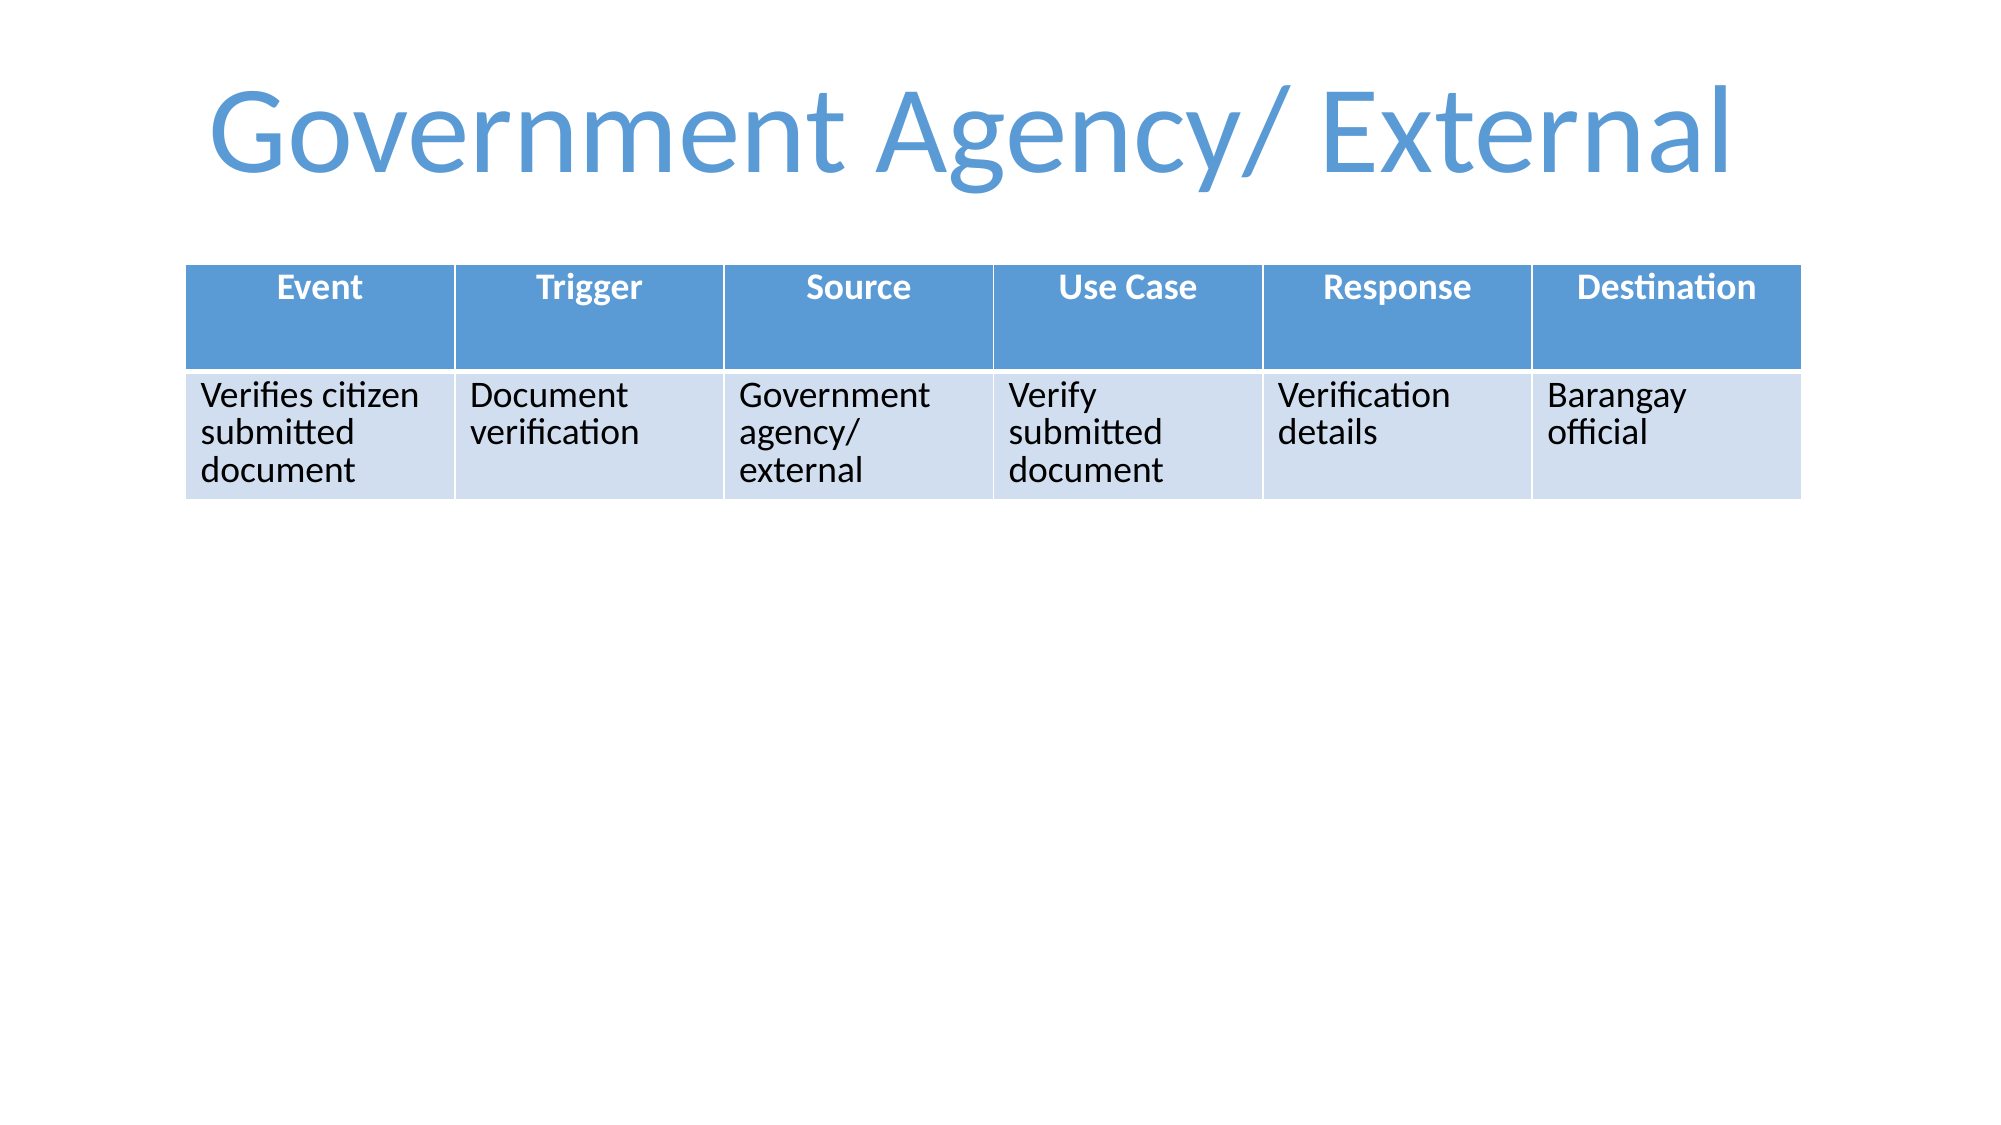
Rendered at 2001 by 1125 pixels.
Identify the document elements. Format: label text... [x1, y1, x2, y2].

table_cell Government agency/ external [725, 374, 993, 499]
table_cell Verification details [1264, 374, 1531, 499]
table_header Event [186, 265, 454, 369]
table_header Destination [1533, 265, 1801, 369]
table_cell Barangay official [1533, 374, 1801, 499]
table_header Source [725, 265, 993, 369]
table_header Trigger [456, 265, 723, 369]
table_header Use Case [994, 265, 1262, 369]
table_cell Document verification [456, 374, 723, 499]
text_box Government Agency/ External [193, 39, 1751, 205]
table_cell Verifies citizen submitted document [186, 374, 454, 499]
table_cell Verify submitted document [994, 374, 1262, 499]
table_header Response [1264, 265, 1531, 369]
